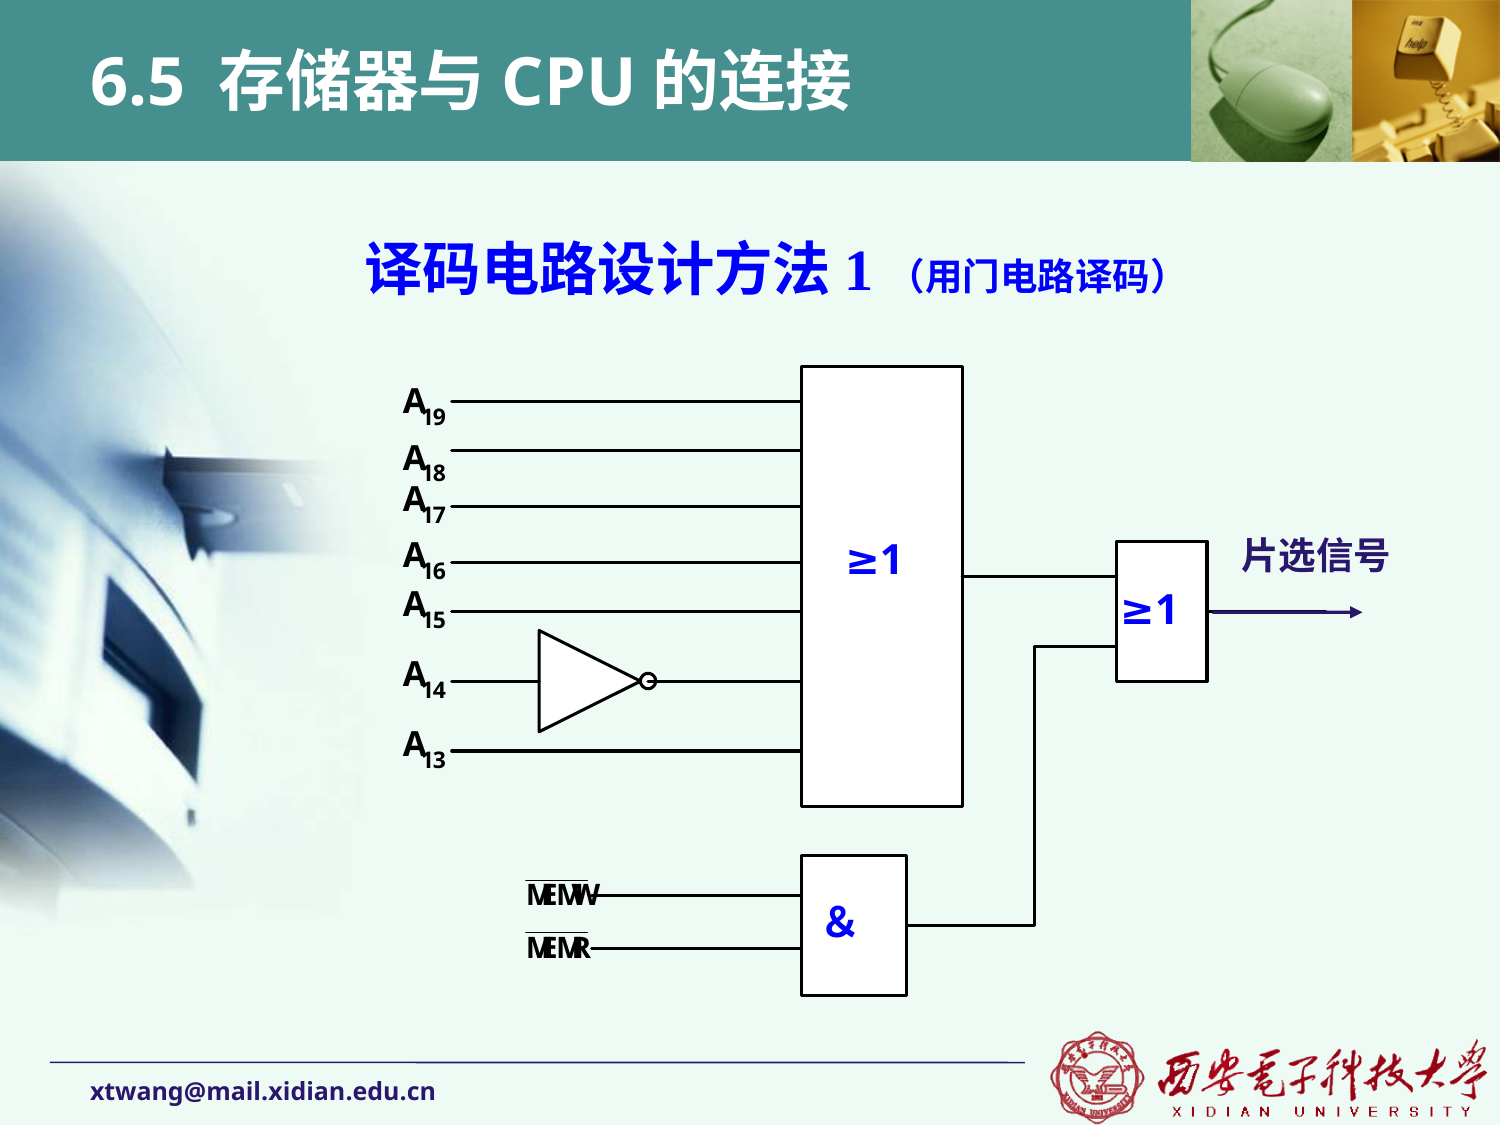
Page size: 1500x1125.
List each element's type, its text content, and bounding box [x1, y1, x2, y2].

slide_number xtwang@mail.xidian.edu.cn [75, 1067, 513, 1125]
title 6.5 存储器与CPU的连接 [75, 32, 1025, 125]
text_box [349, 199, 1413, 1001]
picture [0, 0, 1500, 1125]
